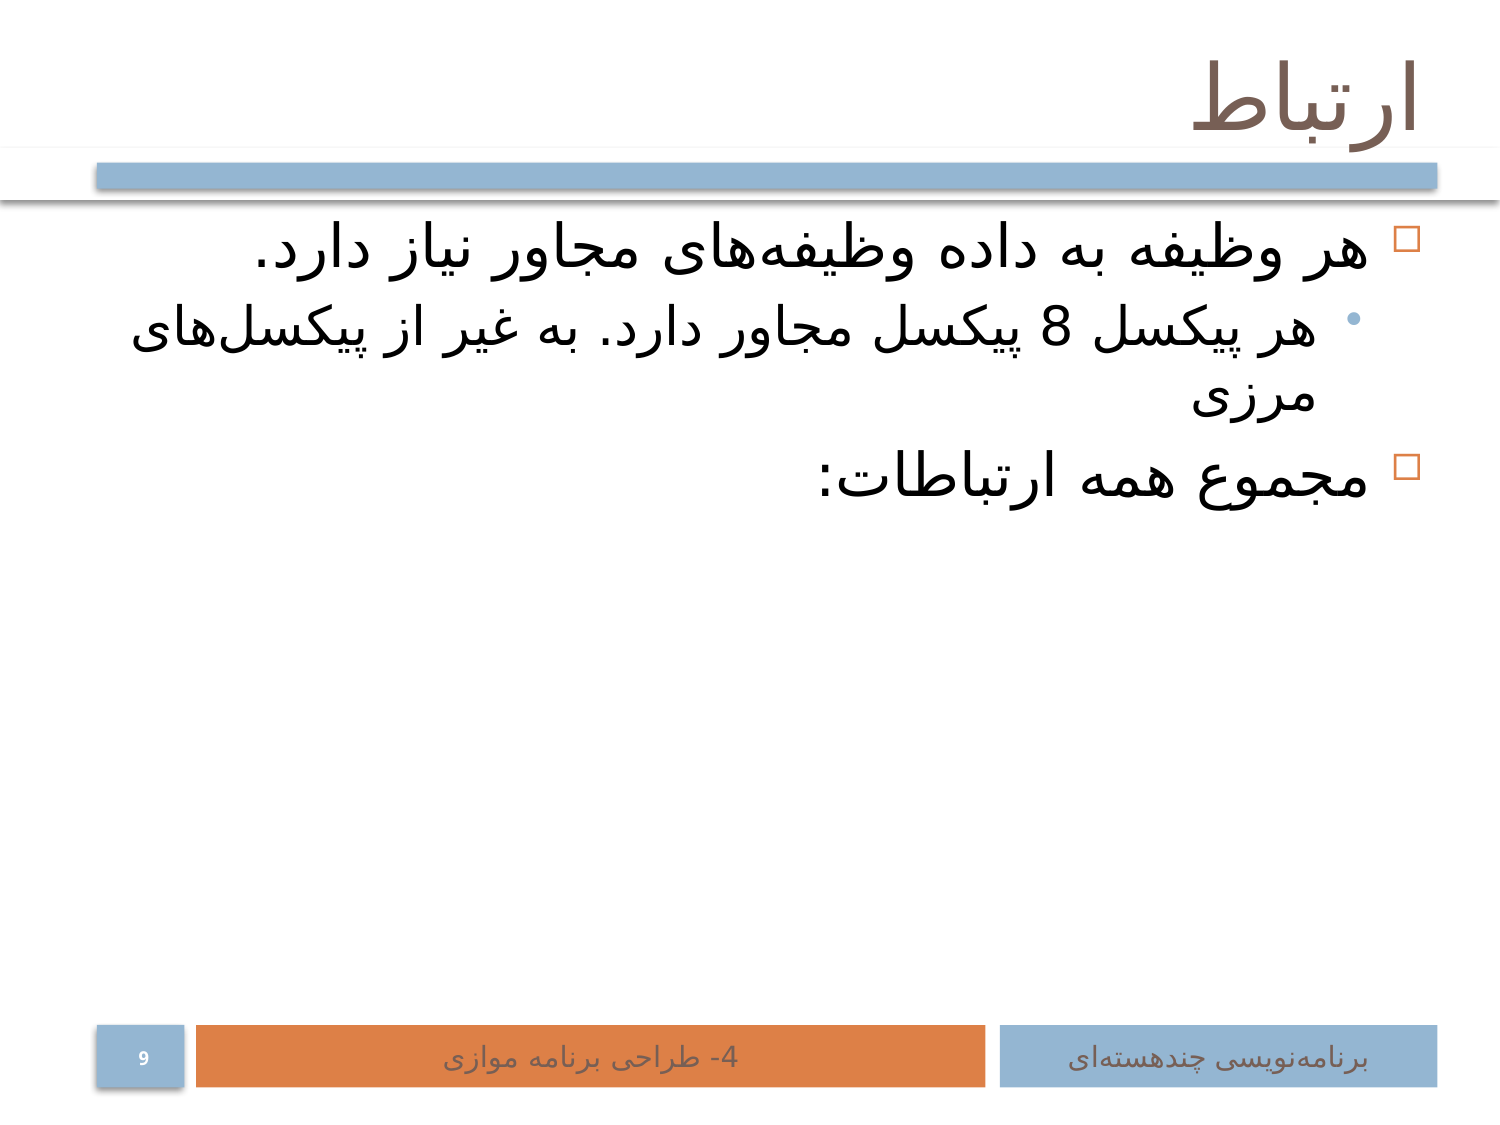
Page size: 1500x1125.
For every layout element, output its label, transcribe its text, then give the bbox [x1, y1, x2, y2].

title ارتباط [100, 37, 1438, 150]
slide_number برنامه‌نویسی چند‌هسته‌ای [999, 1025, 1438, 1088]
slide_number 9 [99, 1038, 188, 1079]
footer 4- طراحی برنامه موازی [196, 1025, 986, 1088]
